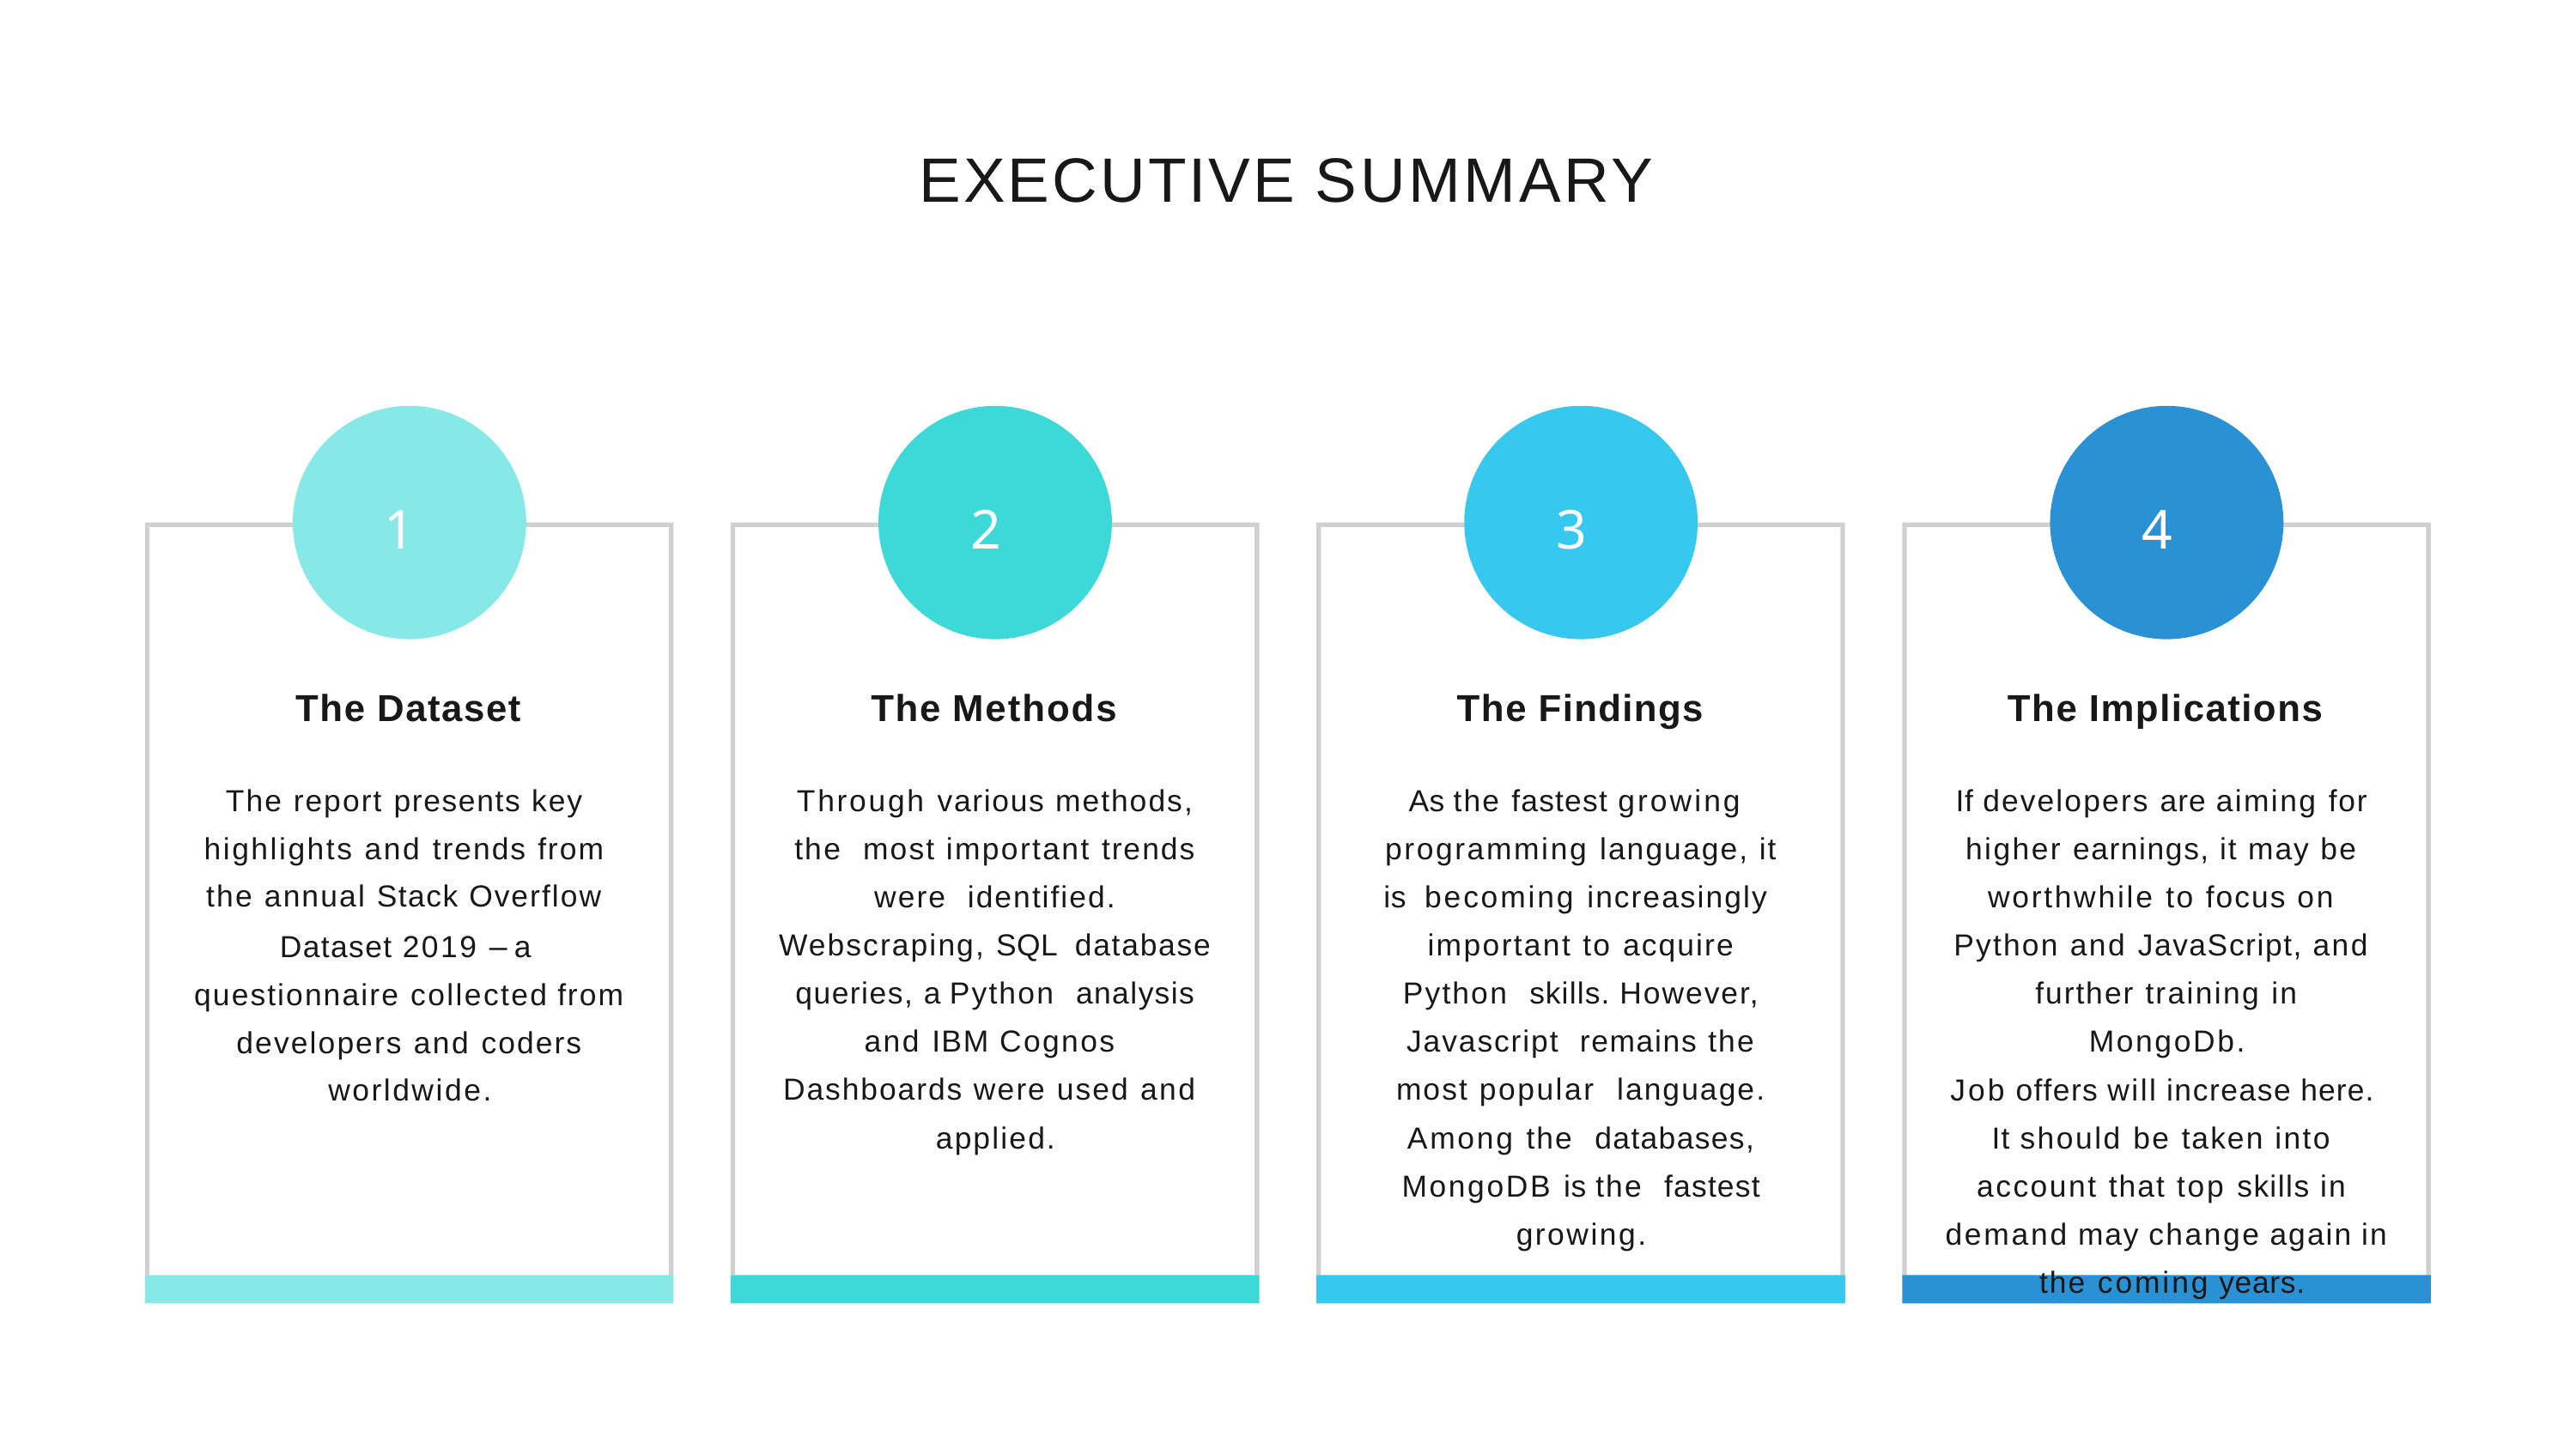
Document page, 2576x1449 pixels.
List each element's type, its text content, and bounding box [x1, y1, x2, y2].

title EXECUTIVE SUMMARY [917, 137, 1659, 382]
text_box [730, 405, 1260, 1304]
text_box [144, 405, 674, 1304]
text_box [1315, 405, 1845, 1304]
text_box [1902, 405, 2432, 1304]
